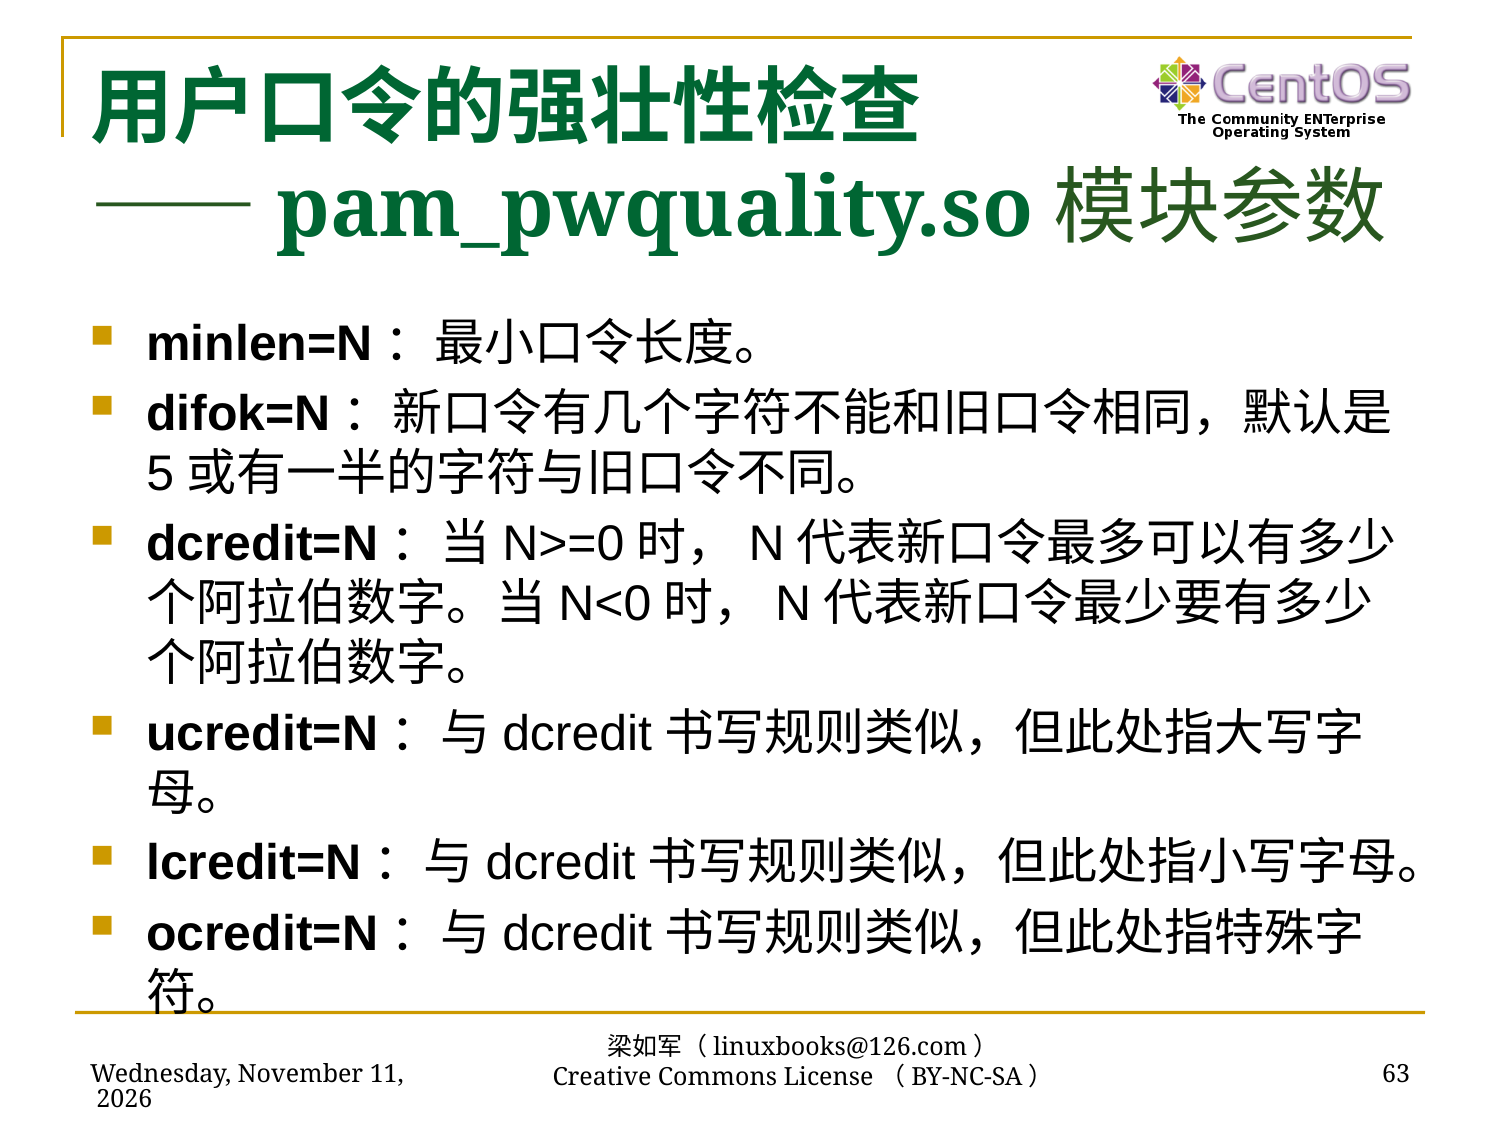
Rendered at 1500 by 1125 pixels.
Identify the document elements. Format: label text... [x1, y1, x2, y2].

footer 梁如军（linuxbooks@126.com） Creative Commons License（BY-NC-SA） [359, 1022, 1247, 1099]
title 用户口令的强壮性检查 ——pam_pwquality.so模块参数 [74, 45, 1426, 233]
slide_number 63 [1074, 1023, 1426, 1100]
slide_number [74, 1023, 426, 1100]
list minlen=N：最小口令长度。 difok=N：新口令有几个字符不能和旧口令相同，默认是5或有一半的字符与旧口令不同。 dcredit=N：当N>=0时，N代表新口令最多可以有多少个阿拉伯数字。当N<0时，N代表新口令最少要有多少个阿拉伯数字。 ucredit=N：与dcredit书写规则类似，但此处指大写字母。 lcredit=N：与dcredit书写规则类似，但此处指小写字母。 ocredit=N：与dcredit书写规则类似，但此处指特殊字符。 [74, 302, 1426, 1006]
